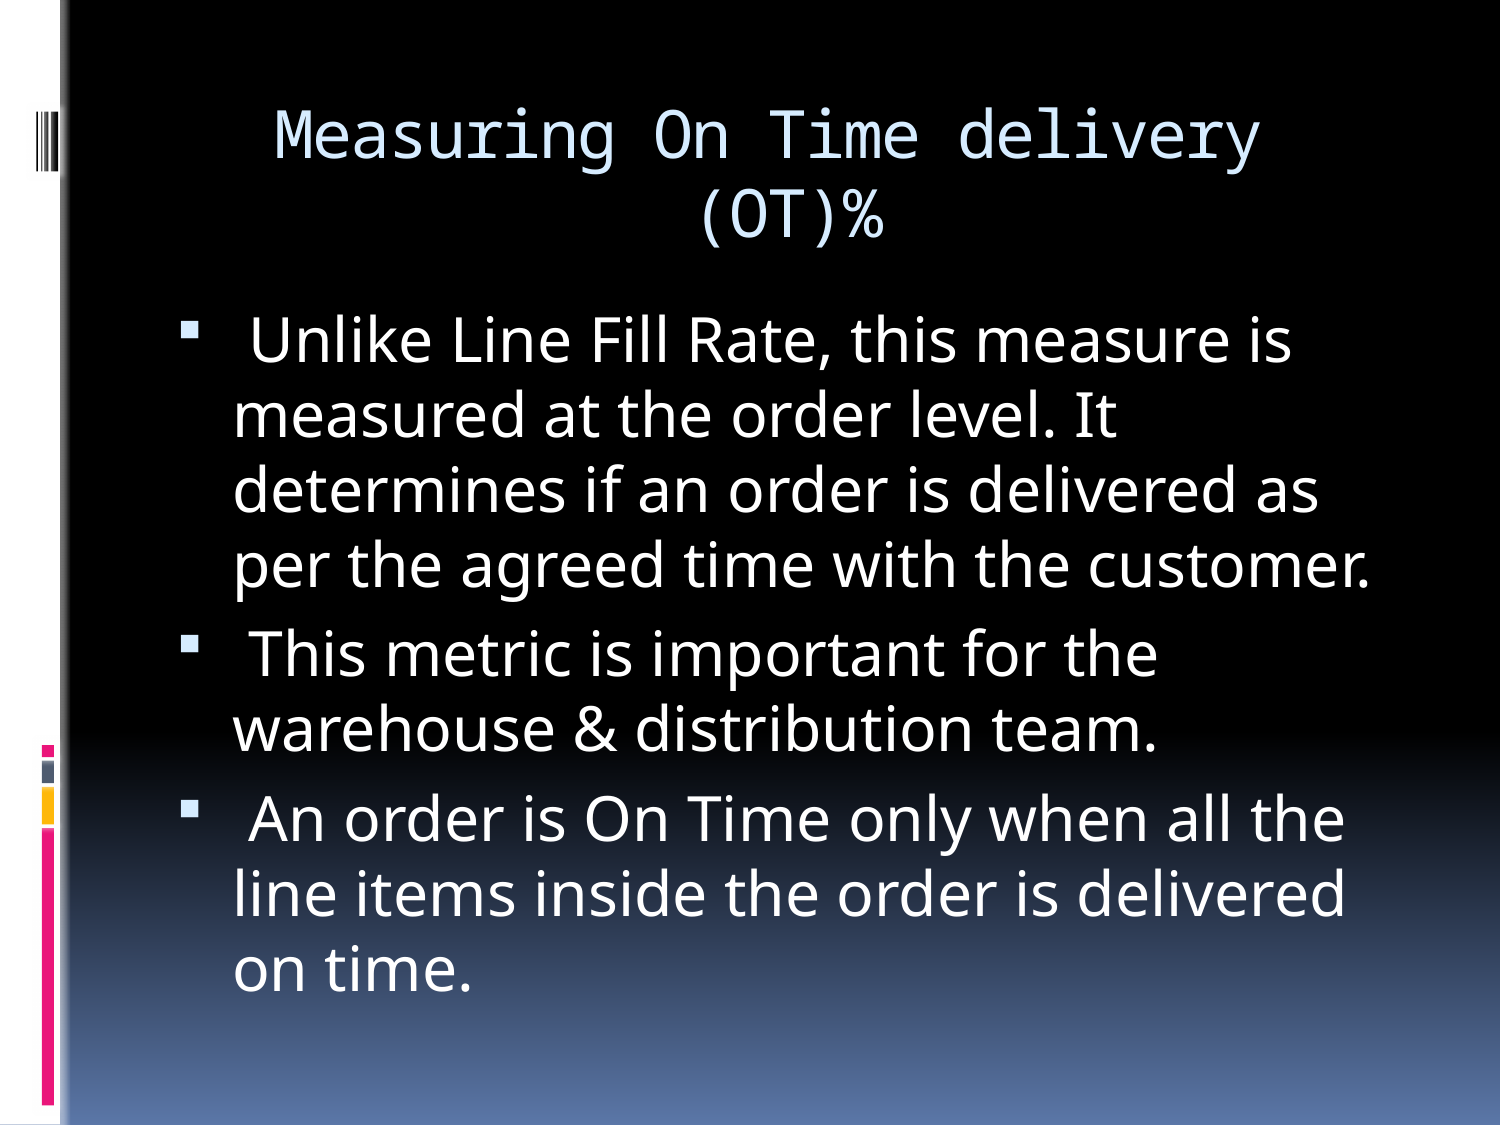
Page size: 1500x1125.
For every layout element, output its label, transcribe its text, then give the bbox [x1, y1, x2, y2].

list Unlike Line Fill Rate, this measure is measured at the order level. It determines if an order is delivered as per the agreed time with the customer. This metric is important for the warehouse & distribution team. An order is On Time only when all the line items inside the order is delivered on time. [150, 292, 1425, 1043]
title Measuring On Time delivery (OT)% [150, 83, 1425, 263]
